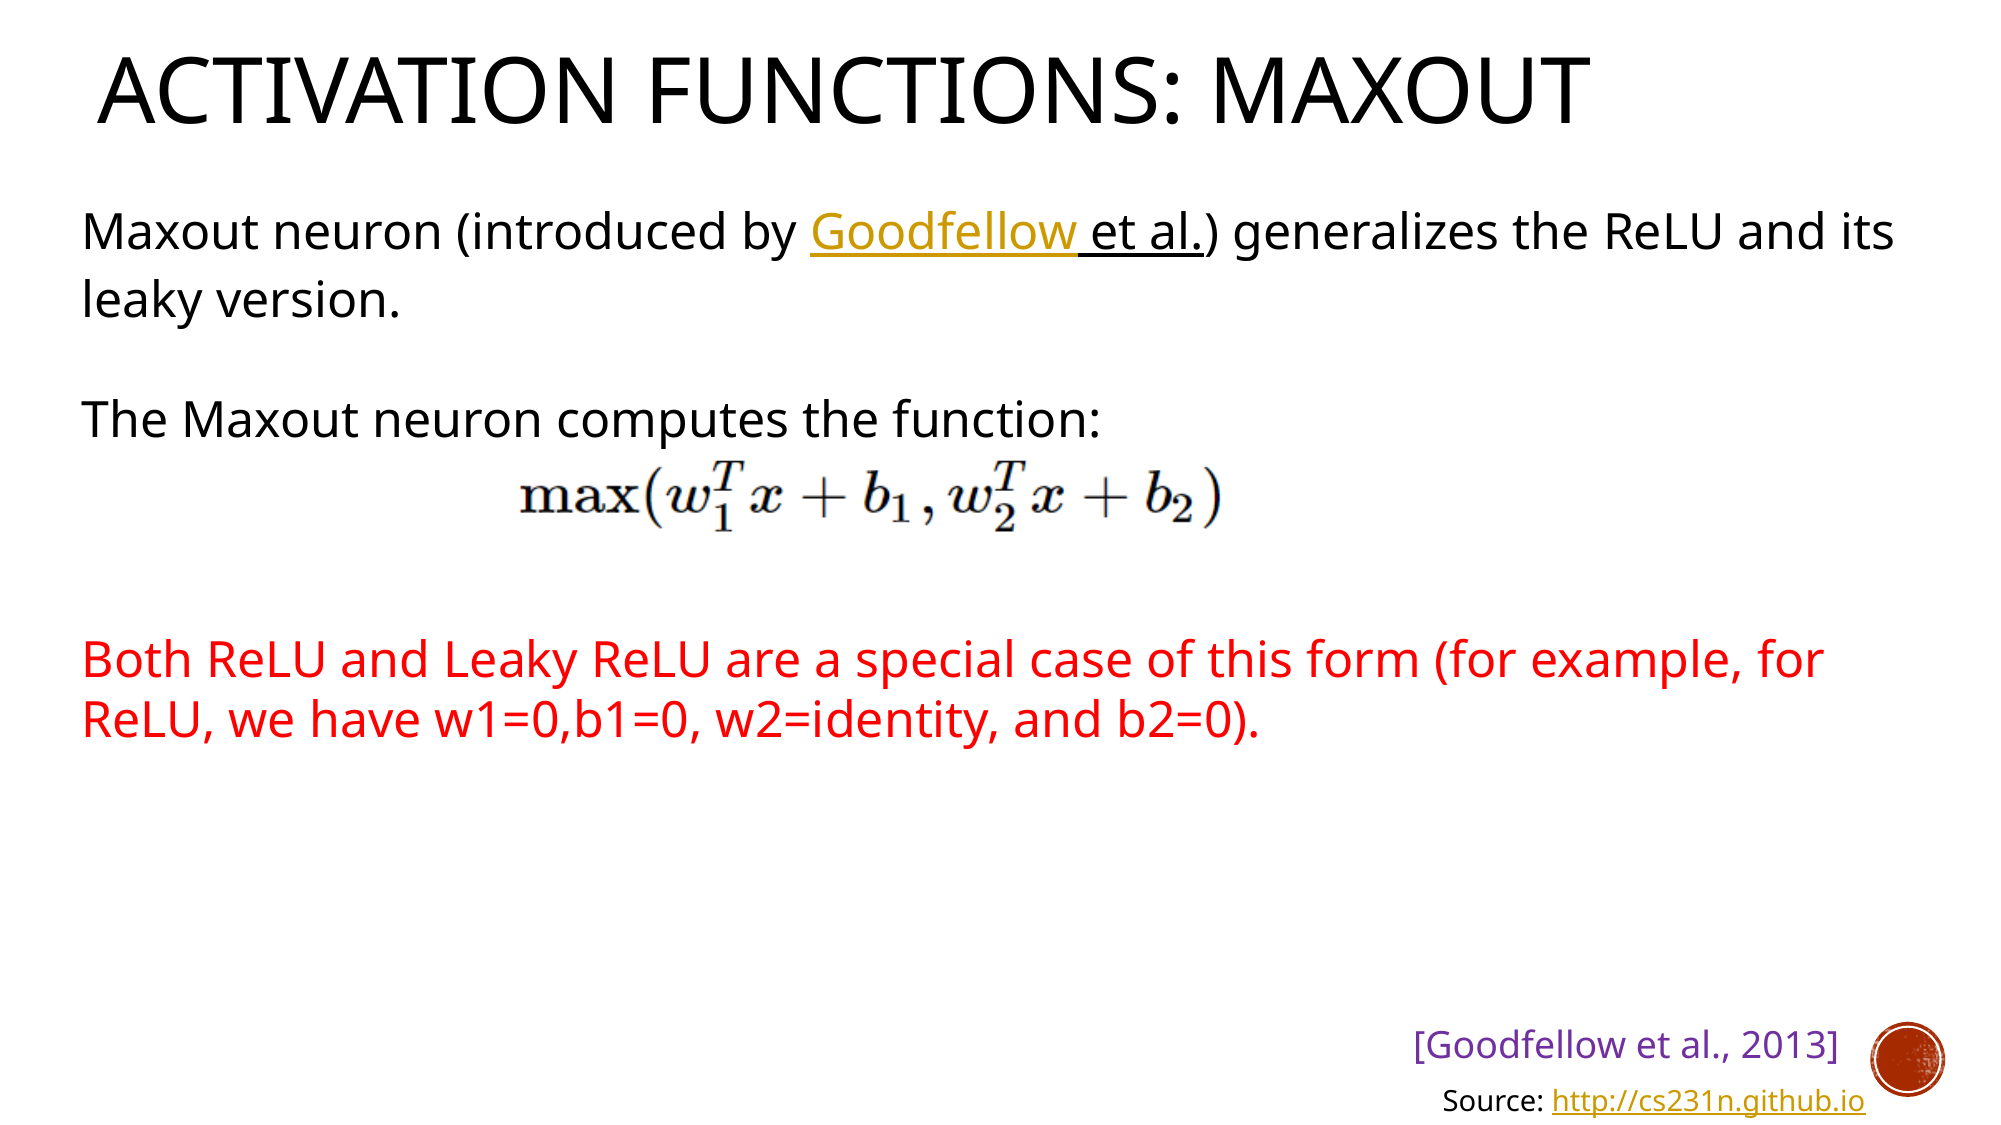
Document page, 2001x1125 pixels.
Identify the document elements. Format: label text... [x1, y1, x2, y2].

text_box Source: http://cs231n.github.io [1428, 1074, 1881, 1125]
text_box Maxout neuron (introduced by Goodfellow et al.) generalizes the ReLU and its leaky version. The Maxout neuron computes the function: Both ReLU and Leaky ReLU are a special case of this form (for example, for ReLU, we have w1=0,b1=0, w2=identity, and b2=0). [66, 191, 1950, 875]
text_box [Goodfellow et al., 2013] [1398, 1013, 1855, 1074]
text_box Activation Functions: Maxout [82, 1, 1733, 186]
picture [516, 458, 1225, 538]
